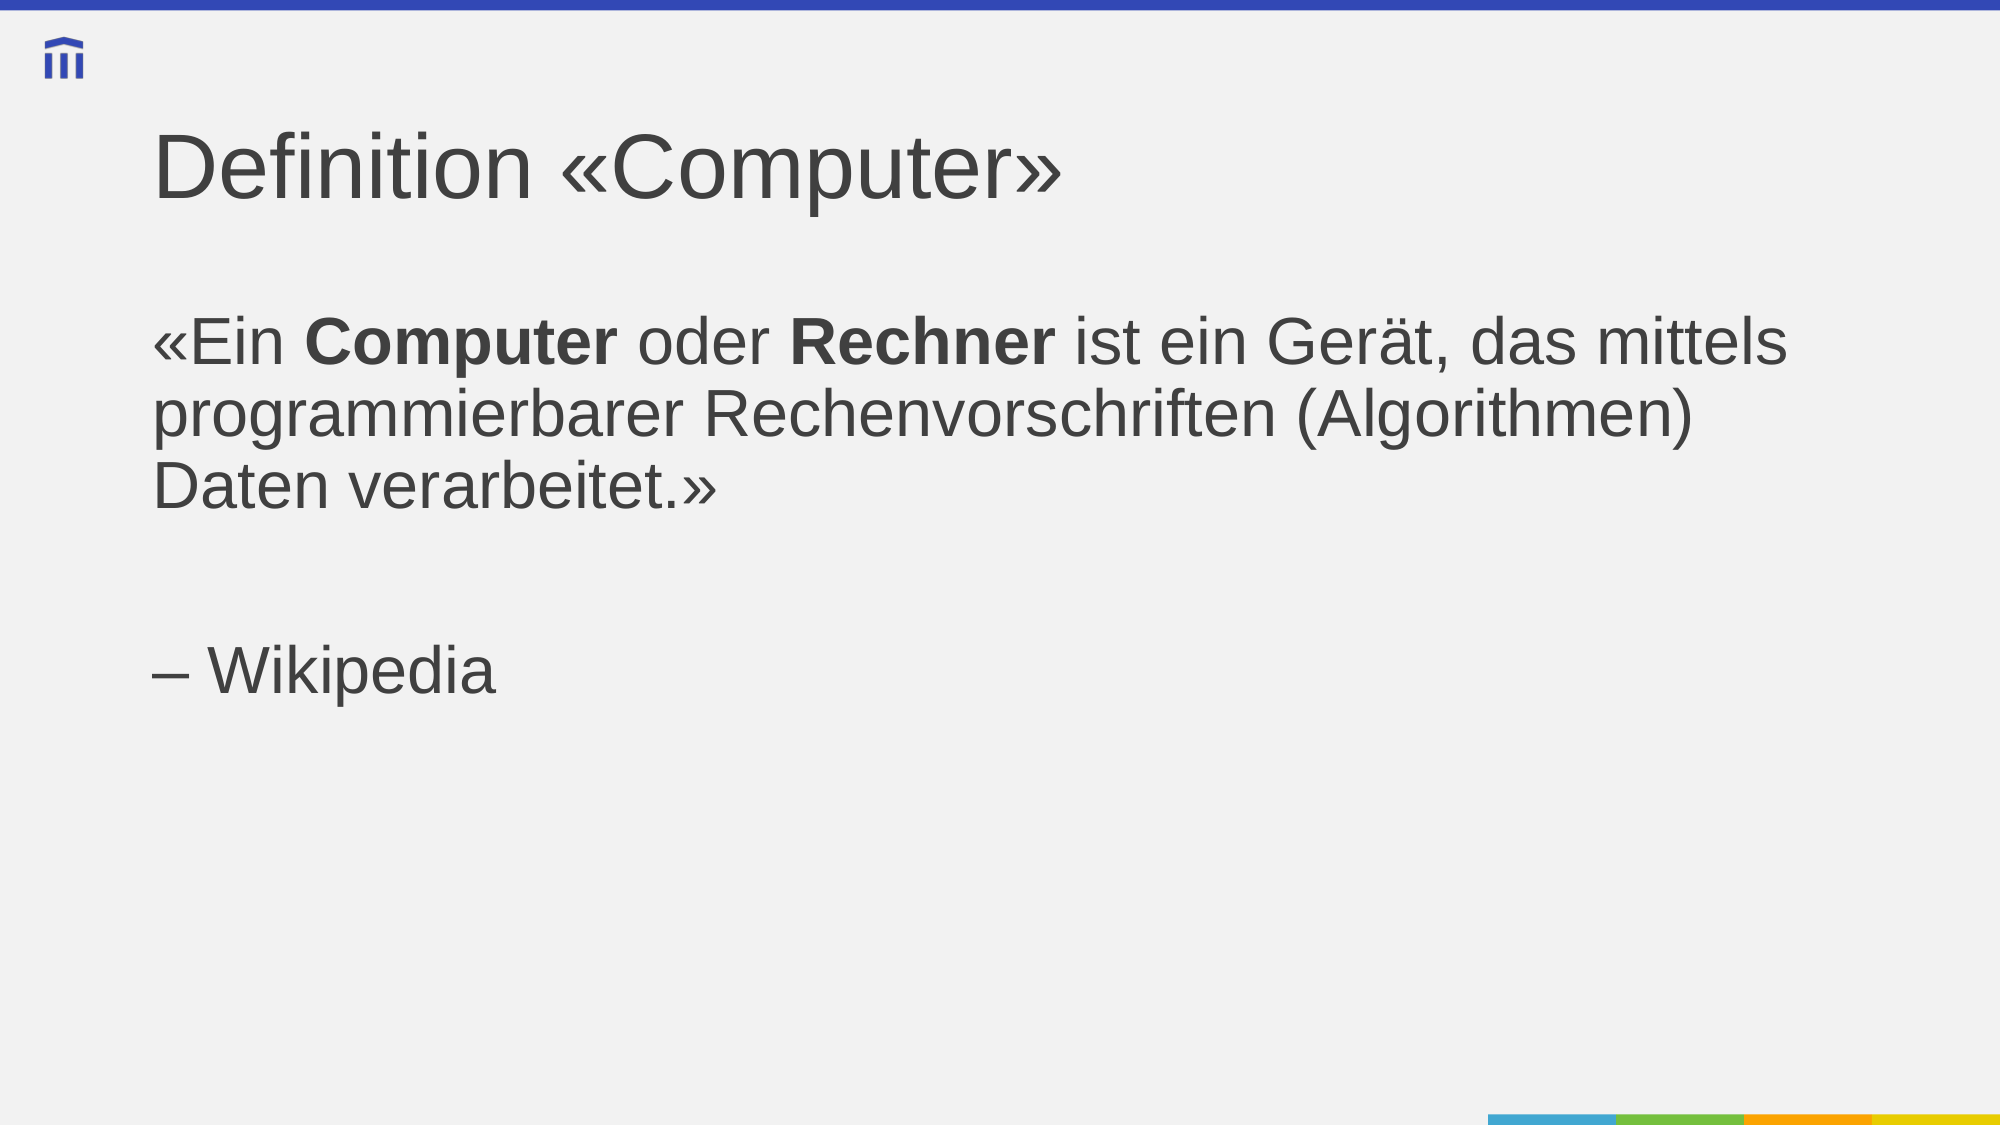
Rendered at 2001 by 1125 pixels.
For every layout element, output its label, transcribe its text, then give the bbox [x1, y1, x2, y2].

list «Ein Computer oder Rechner ist ein Gerät, das mittels programmierbarer Rechenvorschriften (Algorithmen) Daten verarbeitet.» – Wikipedia [137, 299, 1863, 1014]
title Definition «Computer» [137, 59, 1863, 278]
picture [42, 34, 86, 81]
